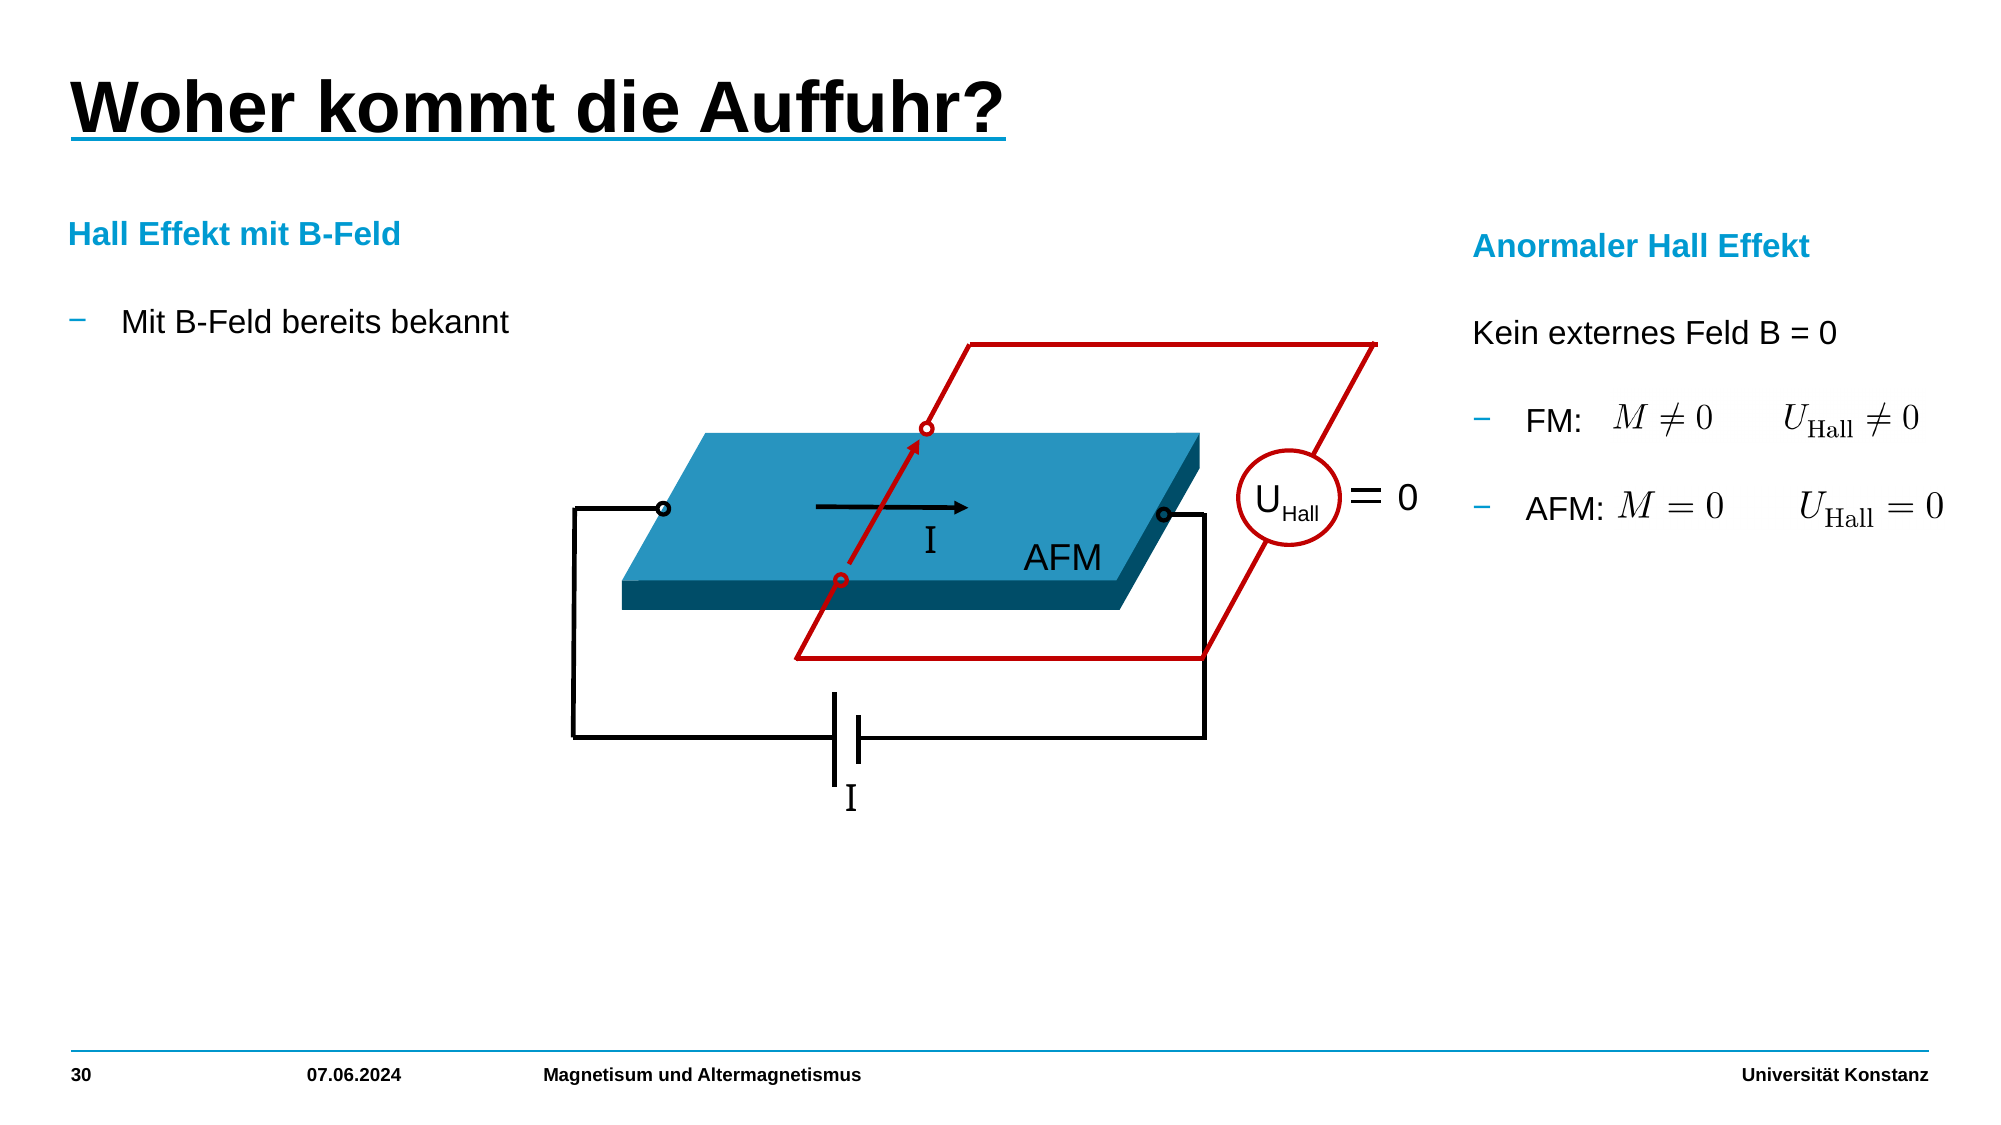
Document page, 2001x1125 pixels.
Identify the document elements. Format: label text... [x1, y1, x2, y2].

slide_number 30 [70, 1058, 276, 1094]
title Woher kommt die Auffuhr? [70, 66, 1457, 173]
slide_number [306, 1058, 512, 1094]
footer Magnetisum und Altermagnetismus [543, 1058, 1489, 1094]
text_box 0 [1382, 465, 1434, 526]
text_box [572, 298, 1379, 827]
picture [1614, 486, 1946, 530]
list Hall Effekt mit B-Feld Mit B-Feld bereits bekannt [67, 208, 681, 965]
text_box Anormaler Hall Effekt Kein externes Feld B = 0 FM: AFM: [1472, 219, 1945, 976]
picture [1610, 388, 1927, 443]
